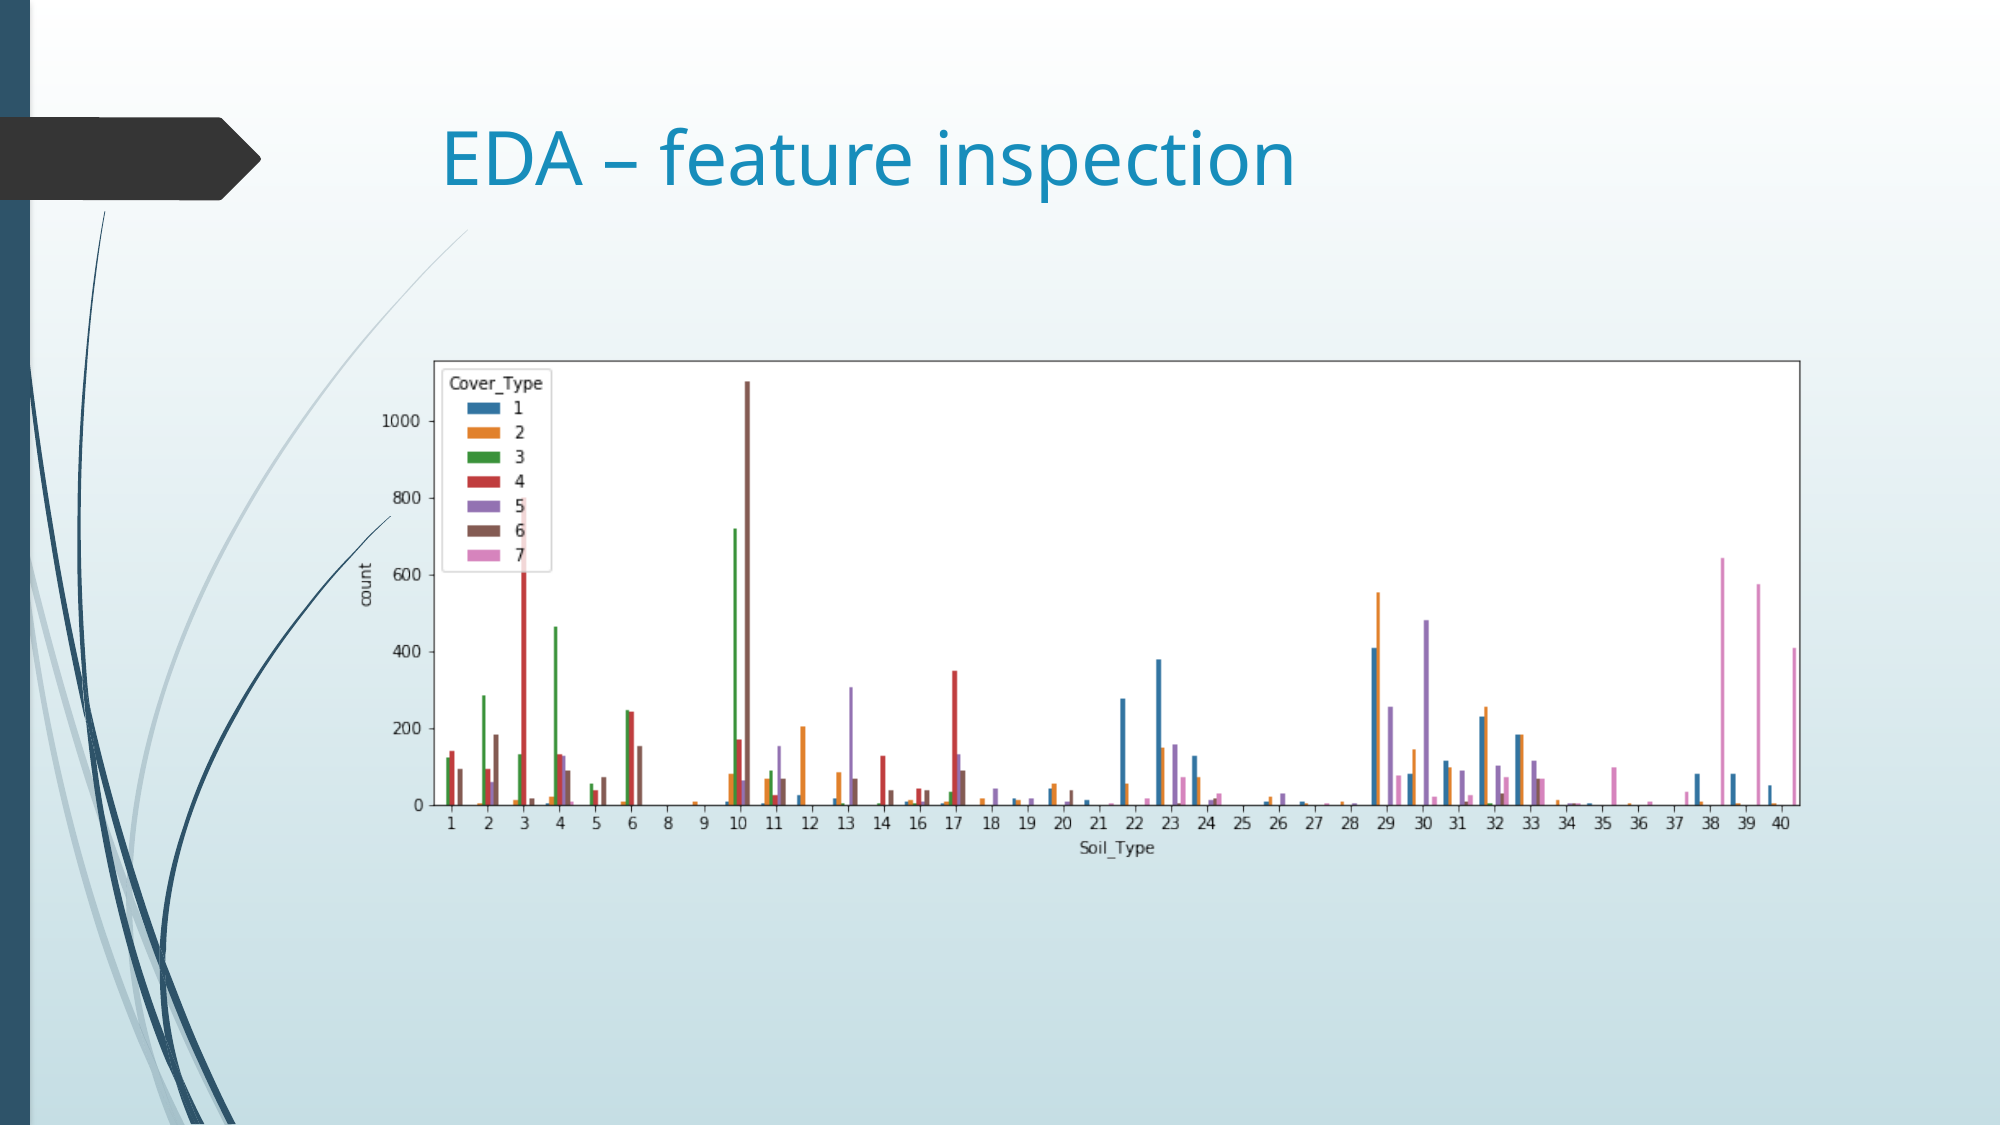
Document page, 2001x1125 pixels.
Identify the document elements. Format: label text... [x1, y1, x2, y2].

title EDA – feature inspection [425, 102, 1888, 313]
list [347, 349, 1811, 869]
